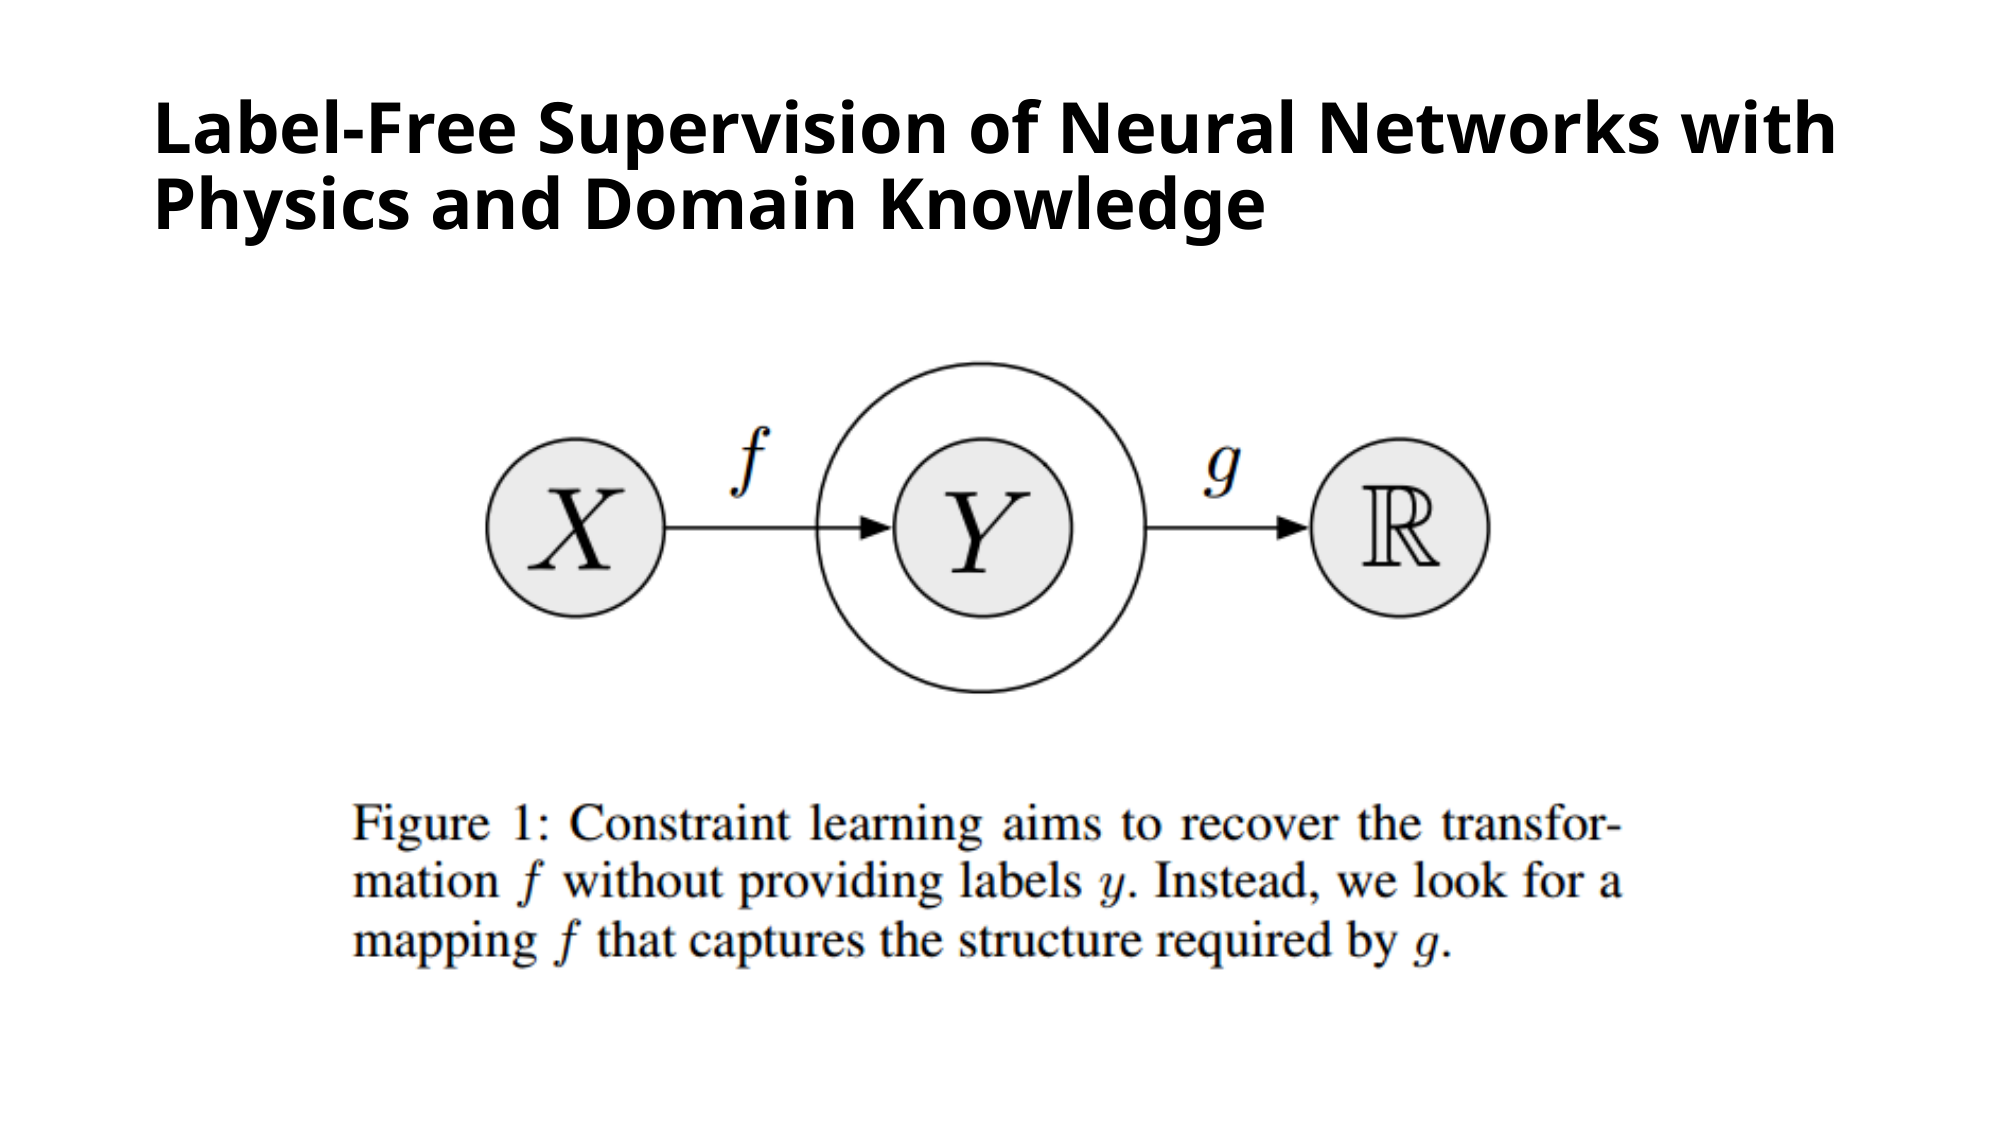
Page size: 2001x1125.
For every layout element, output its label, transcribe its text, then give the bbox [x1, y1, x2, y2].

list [310, 342, 1646, 994]
title Label-Free Supervision of Neural Networks with Physics and Domain Knowledge [137, 59, 1863, 278]
